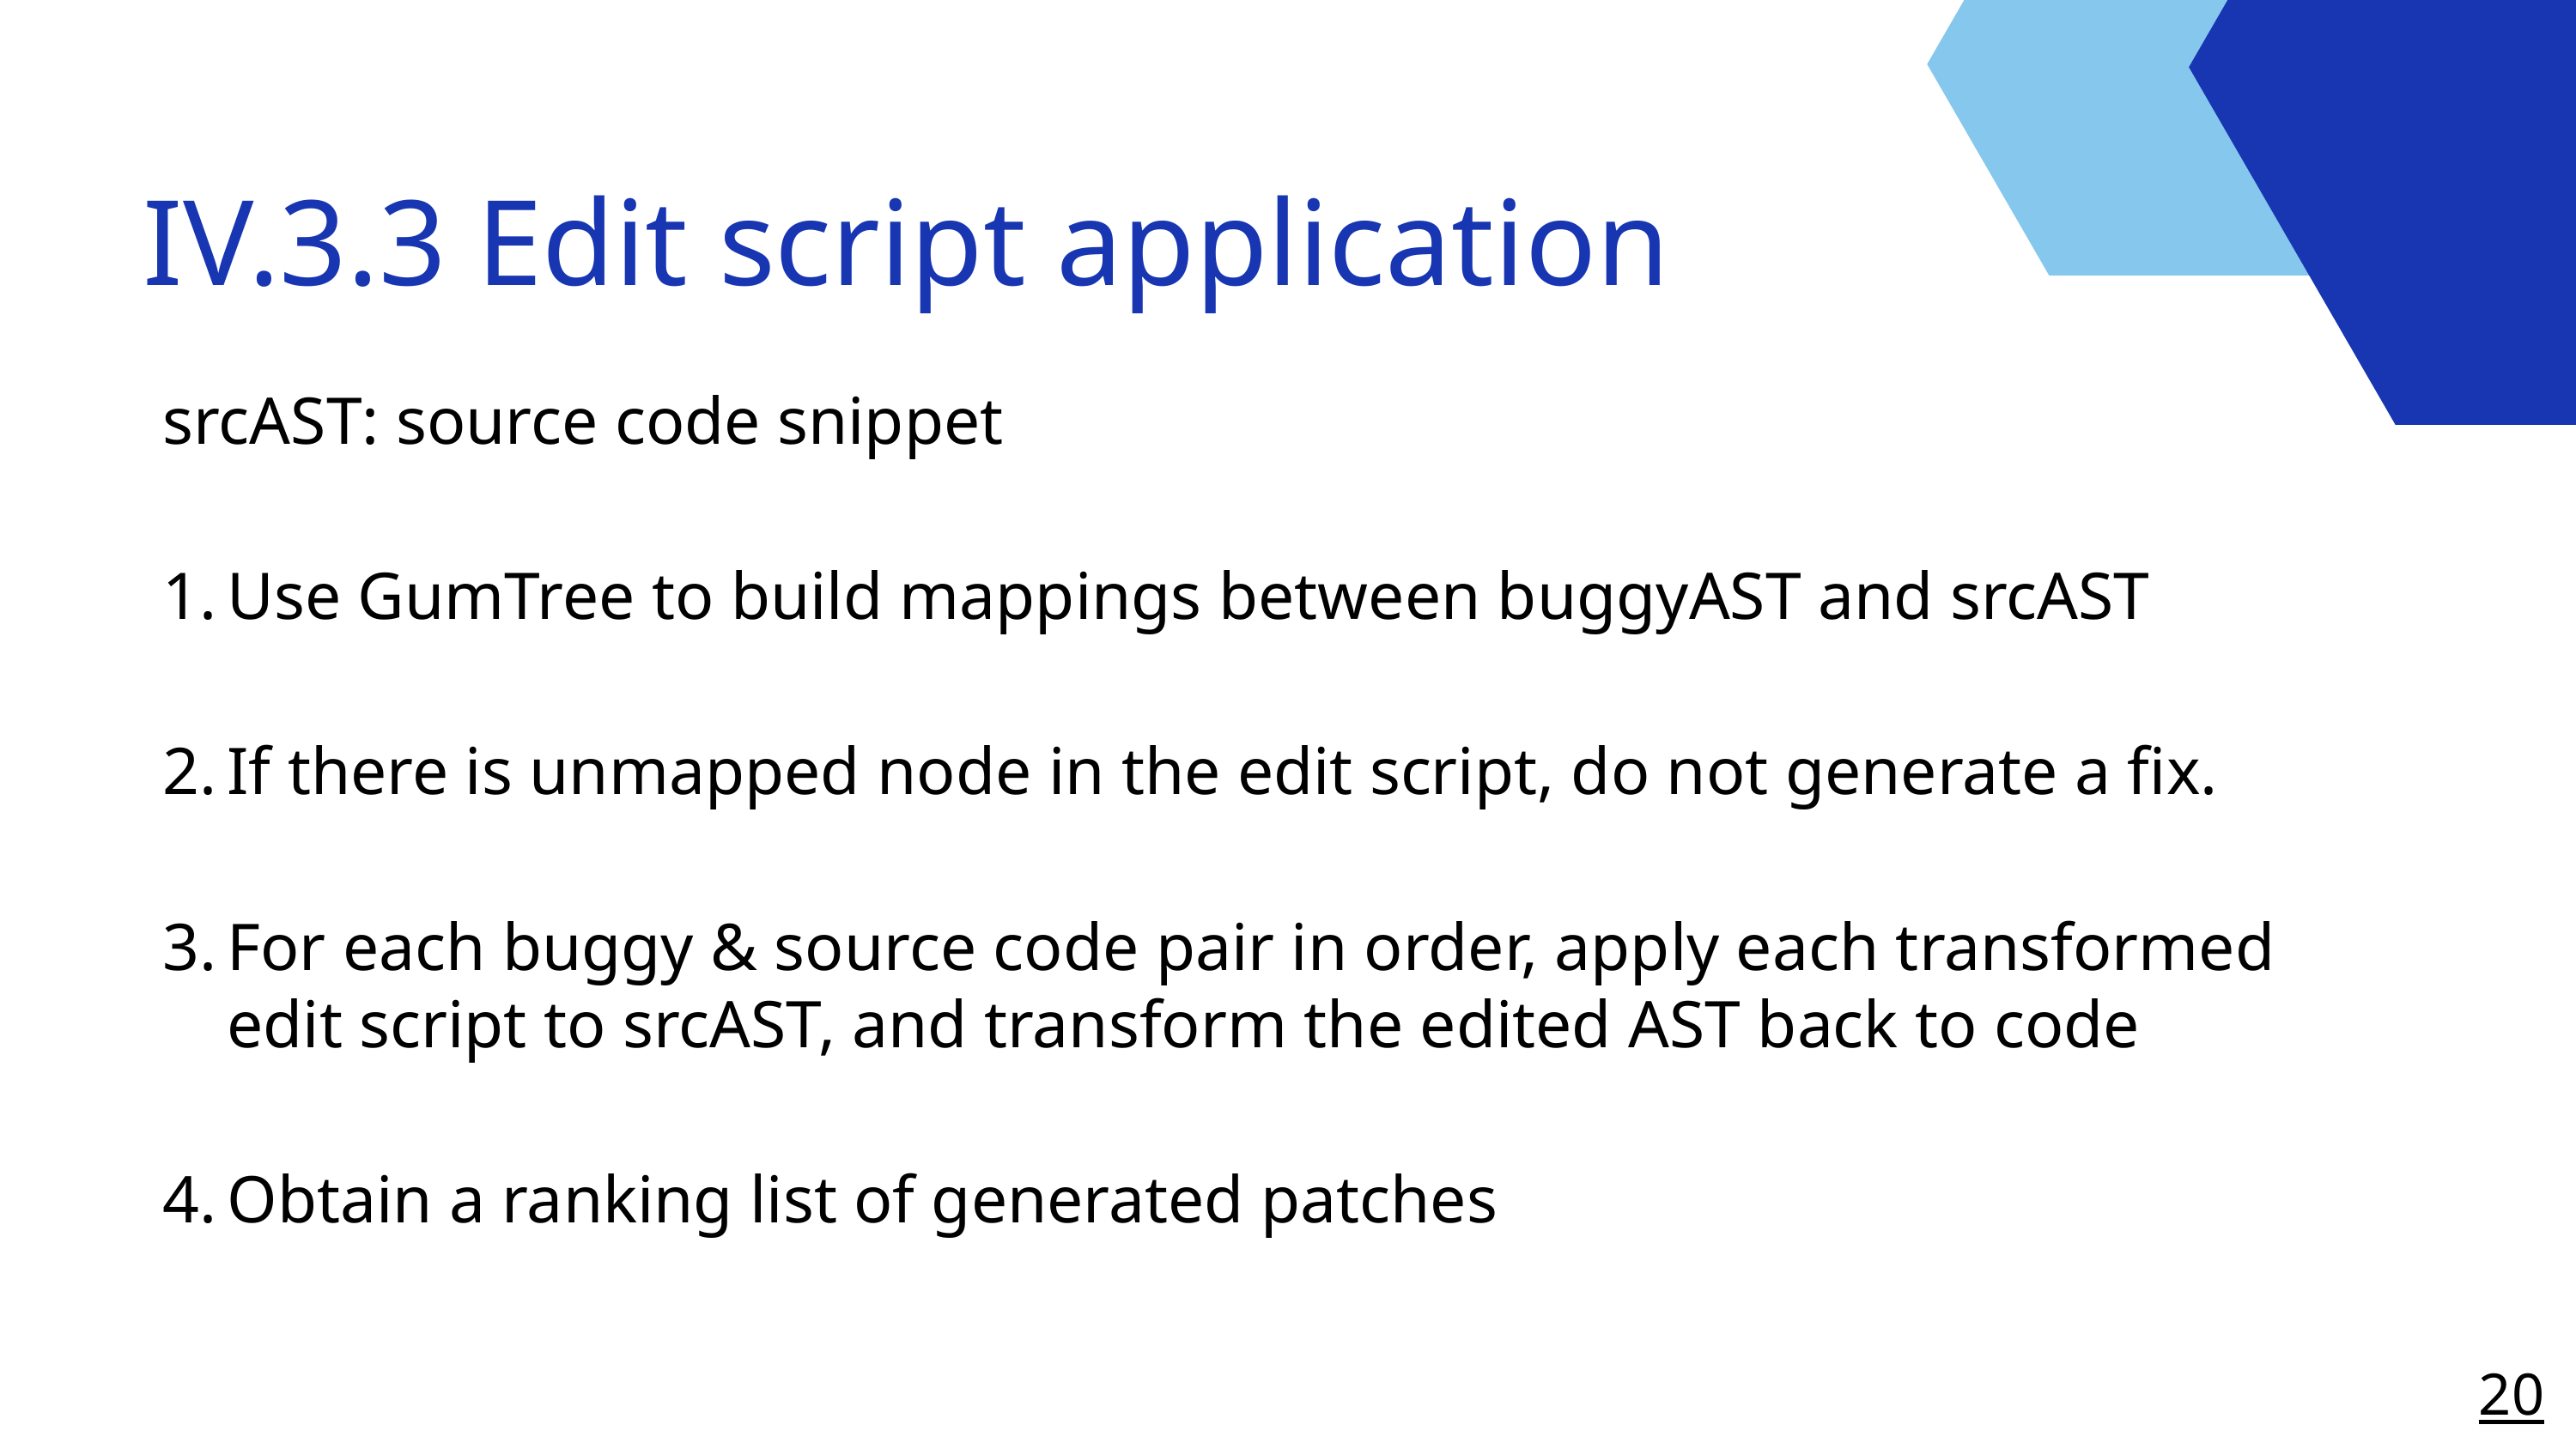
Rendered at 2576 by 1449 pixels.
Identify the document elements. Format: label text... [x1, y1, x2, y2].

text_box IV.3.3 Edit script application [143, 151, 2184, 310]
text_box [1927, 0, 2184, 276]
text_box 20 [2447, 1336, 2576, 1436]
text_box srcAST: source code snippet Use GumTree to build mappings between buggyAST and srcAST If there is unmapped node in the edit script, do not generate a fix. For each buggy & source code pair in order, apply each transformed edit script to srcAST, and transform the edited AST back to code Obtain a ranking list of generated patches [161, 379, 2372, 1236]
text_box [2188, 0, 2576, 425]
